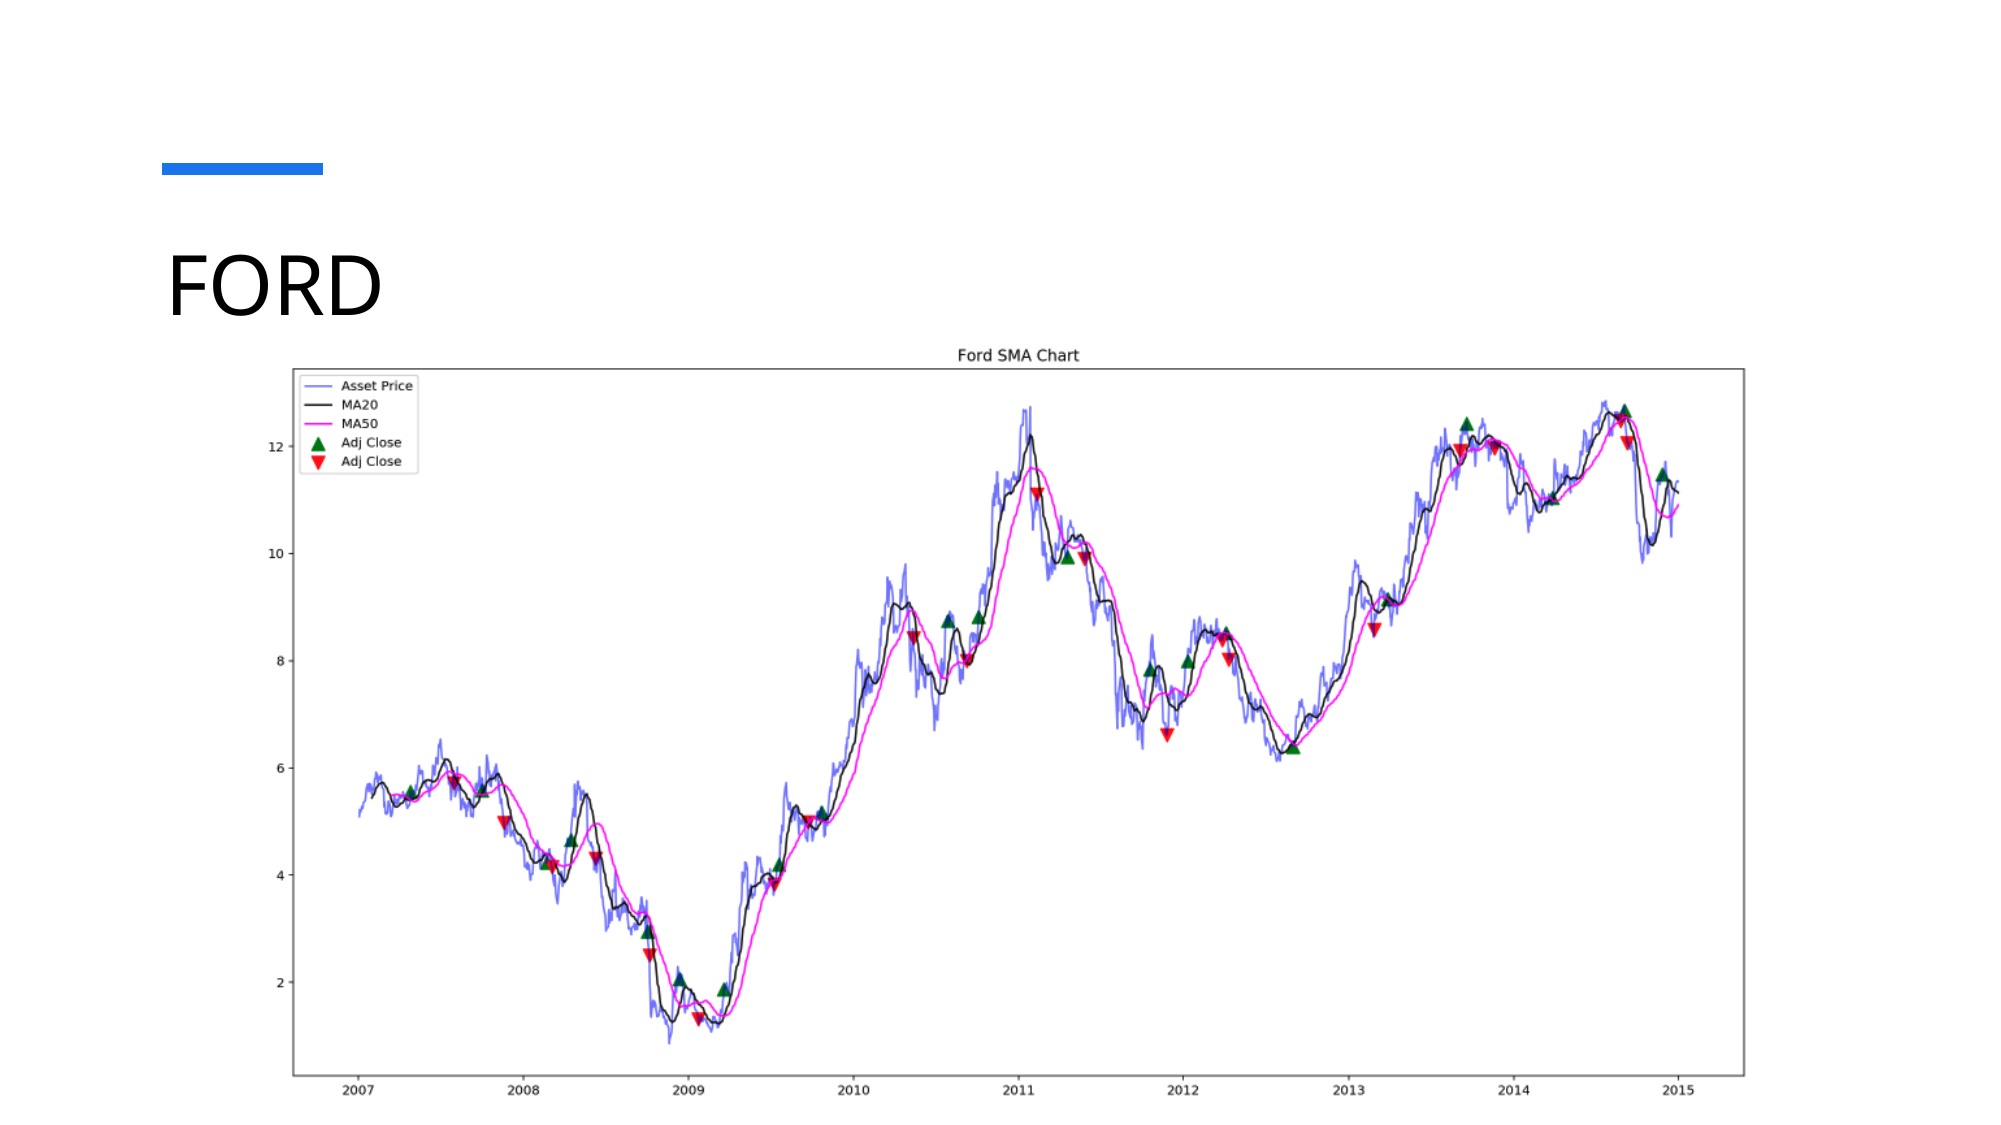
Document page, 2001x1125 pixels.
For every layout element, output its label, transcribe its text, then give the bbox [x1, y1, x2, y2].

title FORD [150, 224, 1850, 441]
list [247, 332, 1791, 1124]
